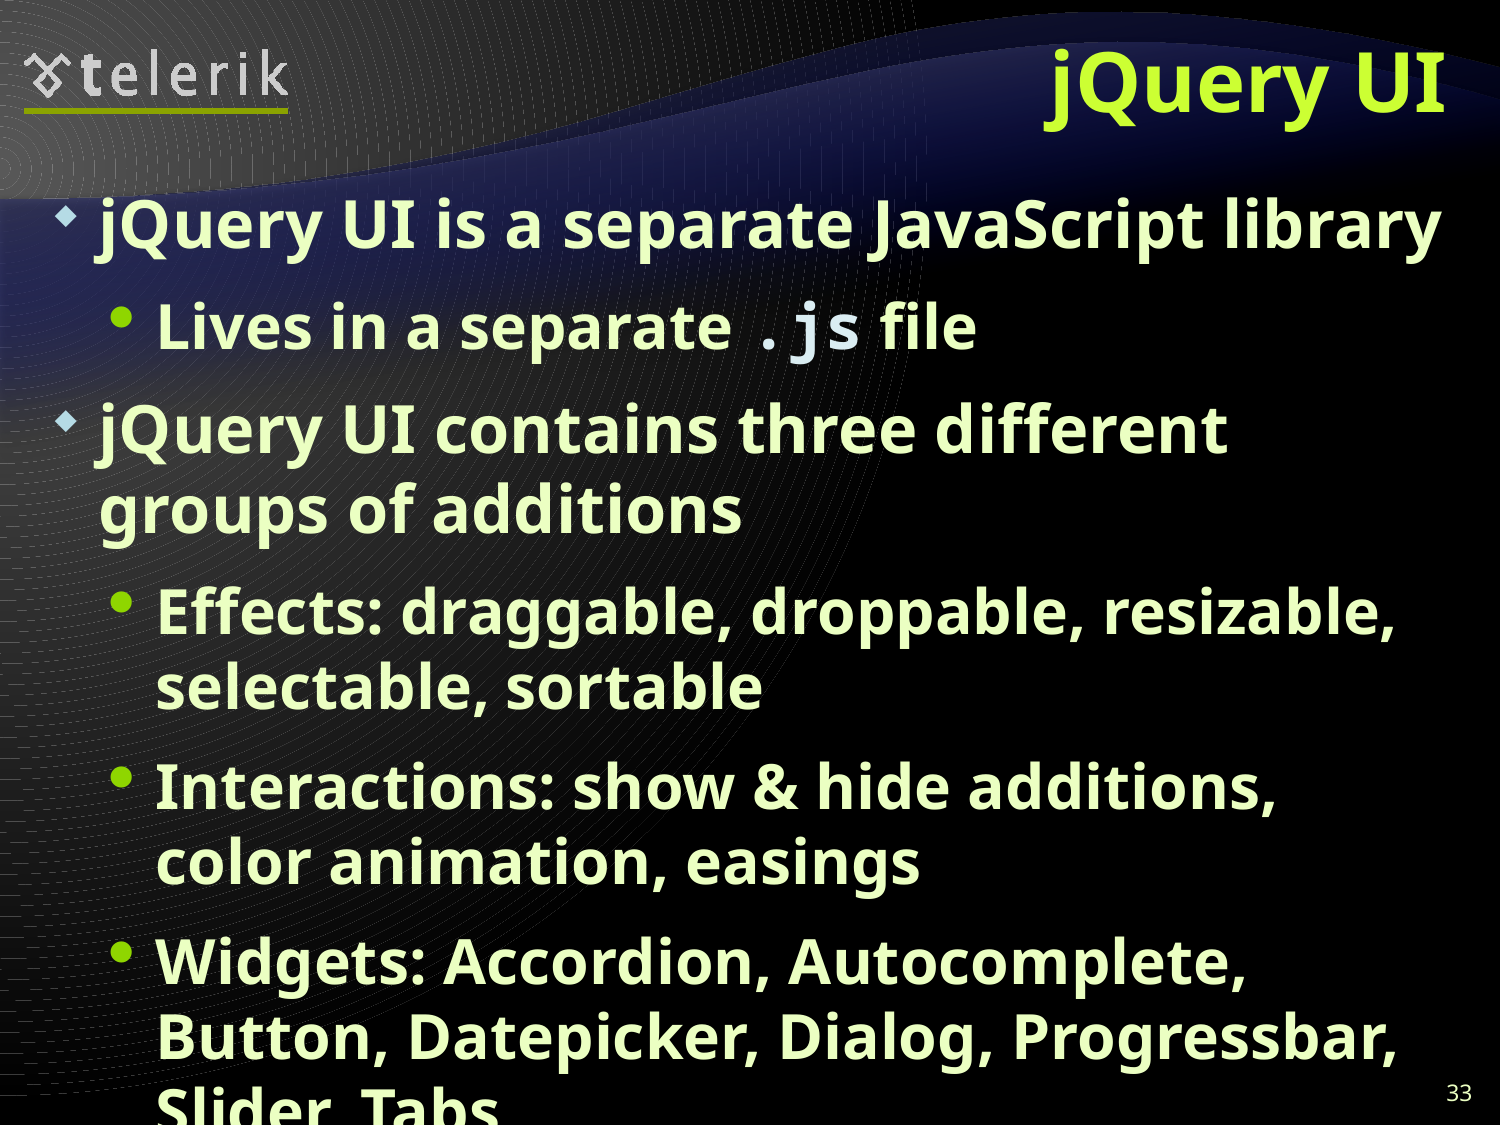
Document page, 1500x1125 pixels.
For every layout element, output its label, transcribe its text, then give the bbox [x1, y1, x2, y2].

slide_number 33 [1412, 1074, 1488, 1113]
list jQuery UI is a separate JavaScript library Lives in a separate .js file jQuery UI contains three different groups of additions Effects: draggable, droppable, resizable, selectable, sortable Interactions: show & hide additions, color animation, easings Widgets: Accordion, Autocomplete, Button, Datepicker, Dialog, Progressbar, Slider, Tabs [37, 174, 1463, 1100]
title jQuery UI [300, 12, 1463, 163]
picture [24, 49, 288, 114]
